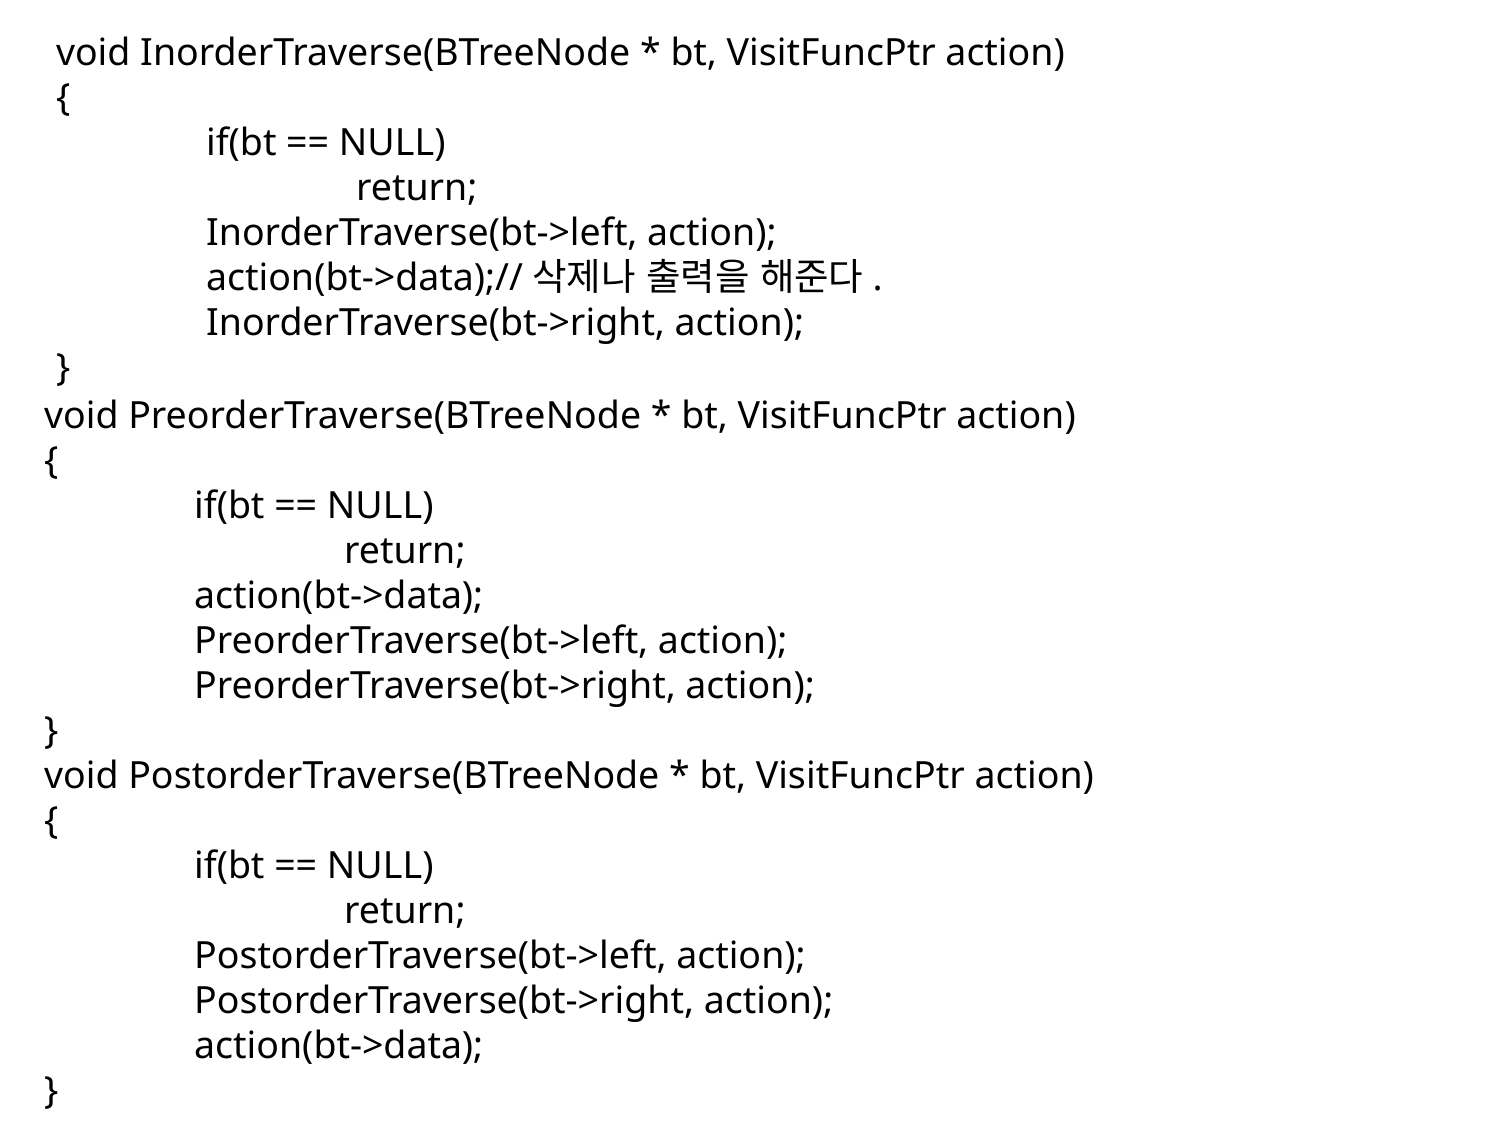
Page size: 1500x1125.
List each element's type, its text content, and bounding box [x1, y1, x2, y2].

text_box void PreorderTraverse(BTreeNode * bt, VisitFuncPtr action) { if(bt == NULL) return; action(bt->data); PreorderTraverse(bt->left, action); PreorderTraverse(bt->right, action); } void PostorderTraverse(BTreeNode * bt, VisitFuncPtr action) { if(bt == NULL) return; PostorderTraverse(bt->left, action); PostorderTraverse(bt->right, action); action(bt->data); } [29, 384, 1317, 1119]
text_box void InorderTraverse(BTreeNode * bt, VisitFuncPtr action) { if(bt == NULL) return; InorderTraverse(bt->left, action); action(bt->data);//삭제나 출력을 해준다. InorderTraverse(bt->right, action); } [41, 20, 1093, 384]
